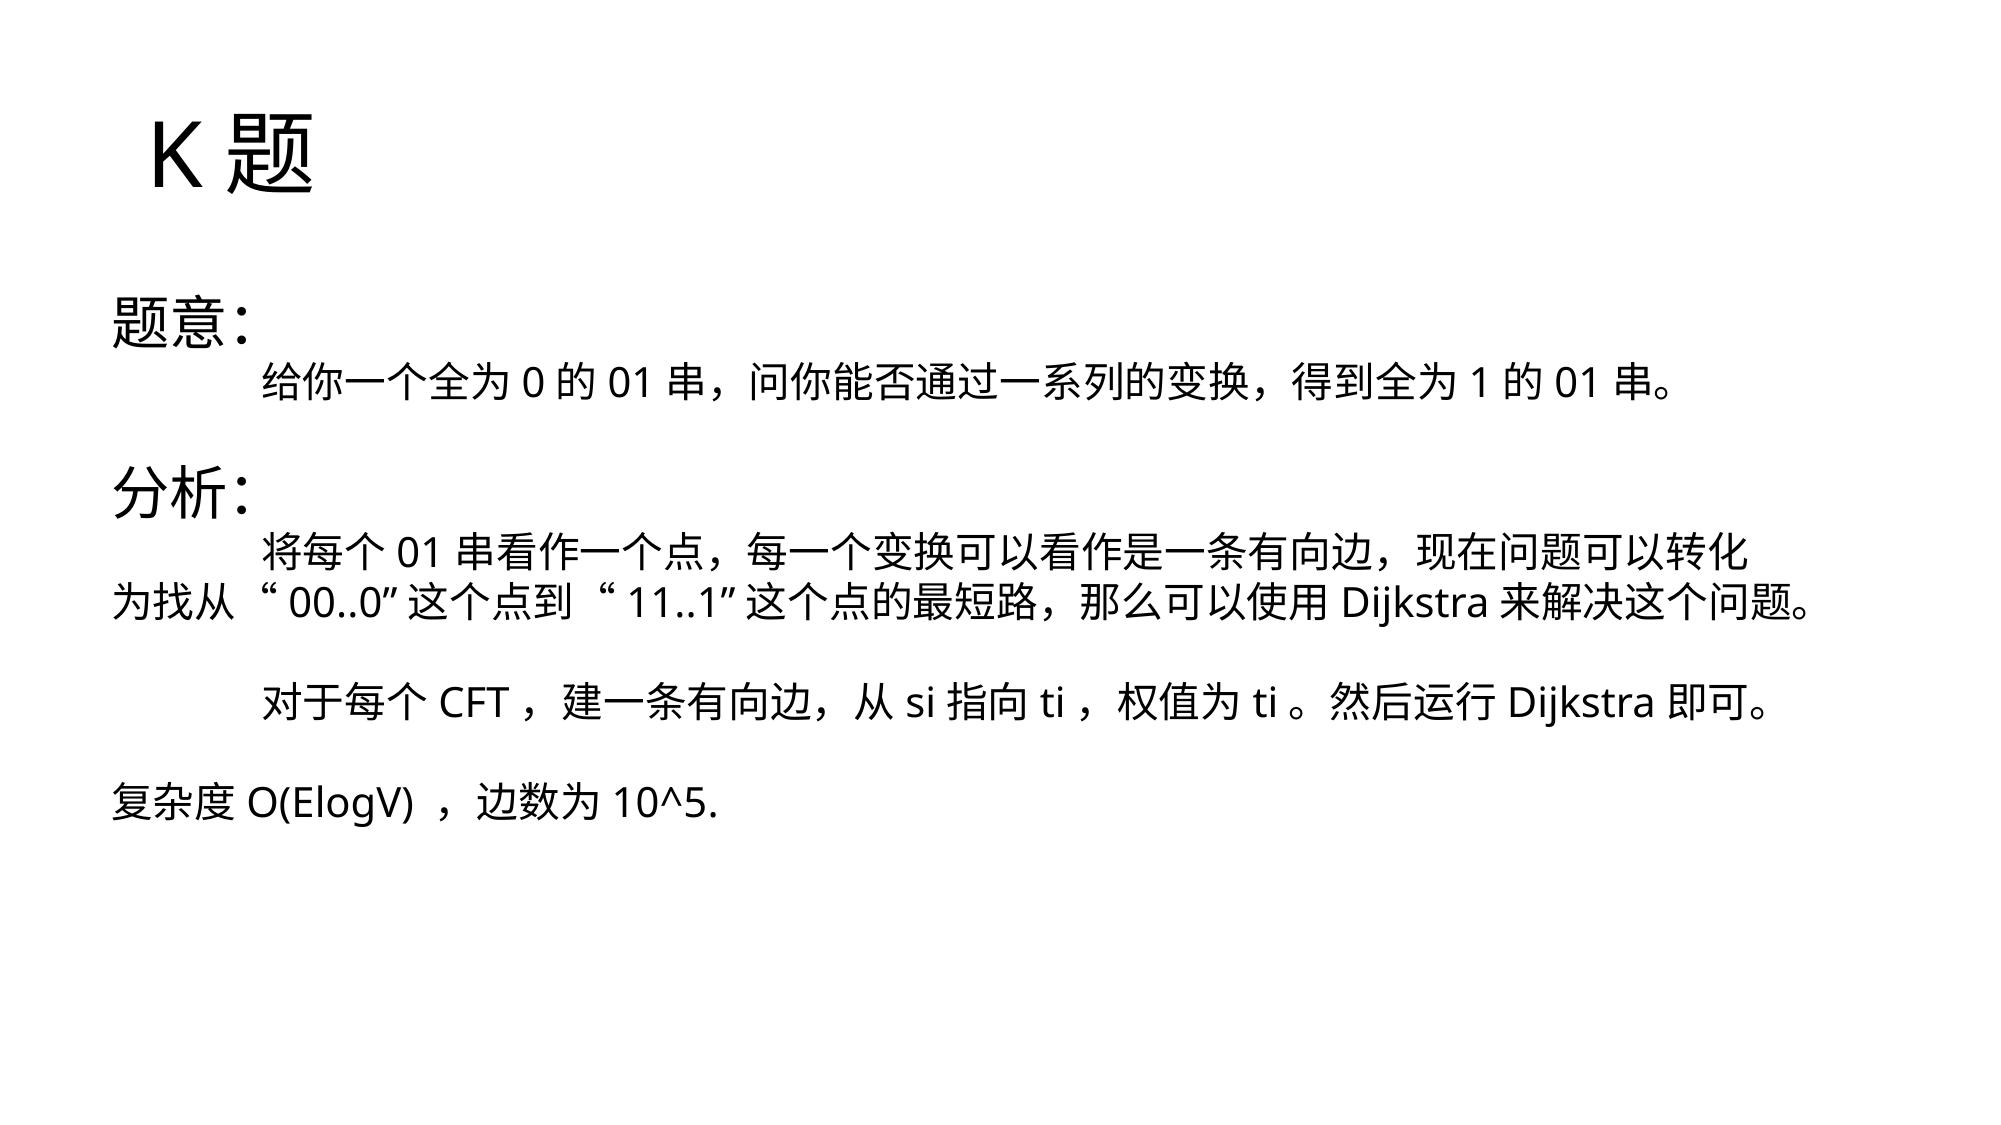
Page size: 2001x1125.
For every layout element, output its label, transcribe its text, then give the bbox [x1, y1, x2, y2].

text_box K题 [131, 88, 332, 214]
text_box 题意： 给你一个全为0的01串，问你能否通过一系列的变换，得到全为1的01串。 分析： 将每个01串看作一个点，每一个变换可以看作是一条有向边，现在问题可以转化 为找从“00..0”这个点到“11..1”这个点的最短路，那么可以使用Dijkstra来解决这个问题。 对于每个CFT，建一条有向边，从si指向ti，权值为ti。然后运行Dijkstra即可。 复杂度O(ElogV) ，边数为10^5. [96, 278, 1849, 884]
